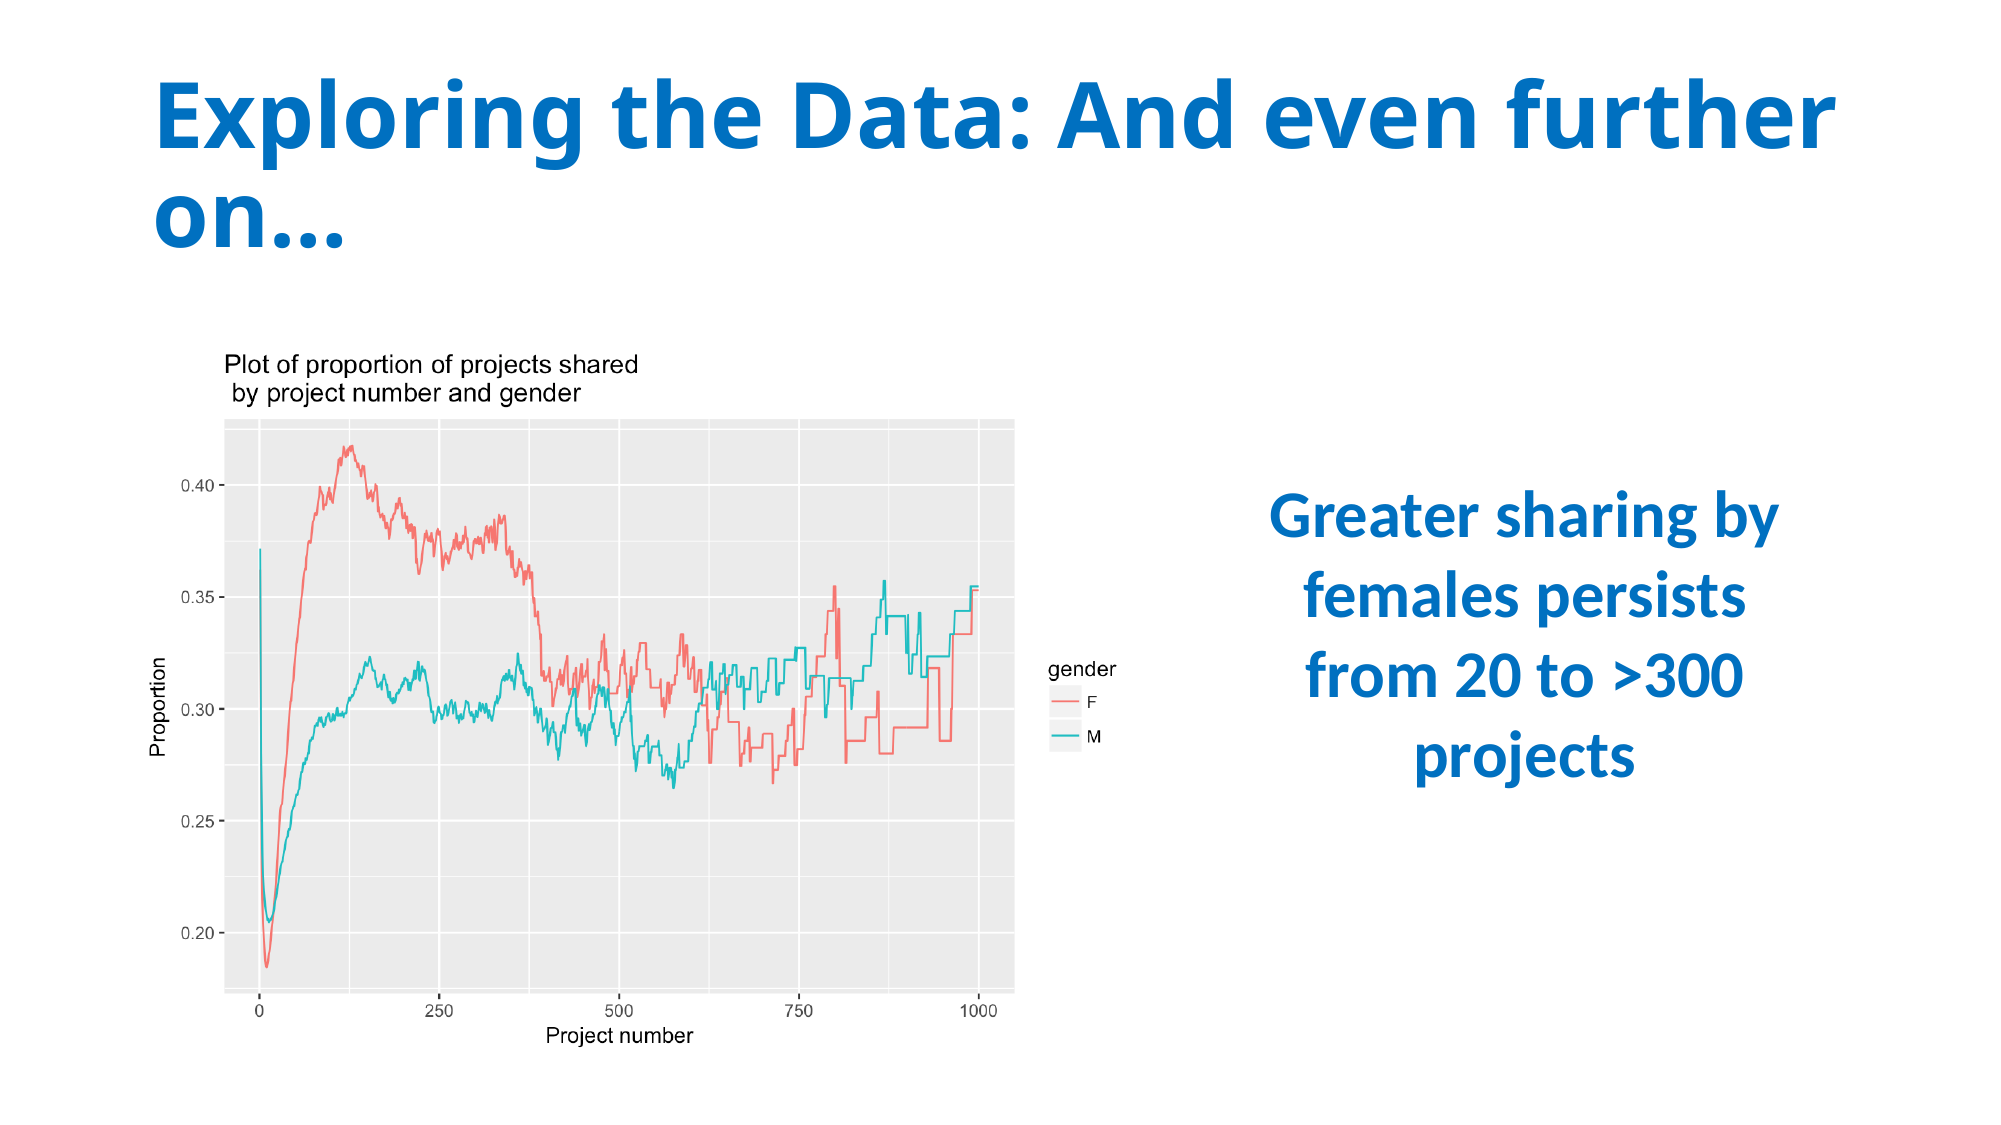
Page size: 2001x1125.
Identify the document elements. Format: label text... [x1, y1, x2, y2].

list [101, 340, 1196, 1055]
title Exploring the Data: And even further on… [137, 59, 1863, 278]
text_box Greater sharing by females persists from 20 to >300 projects [1220, 463, 1830, 799]
